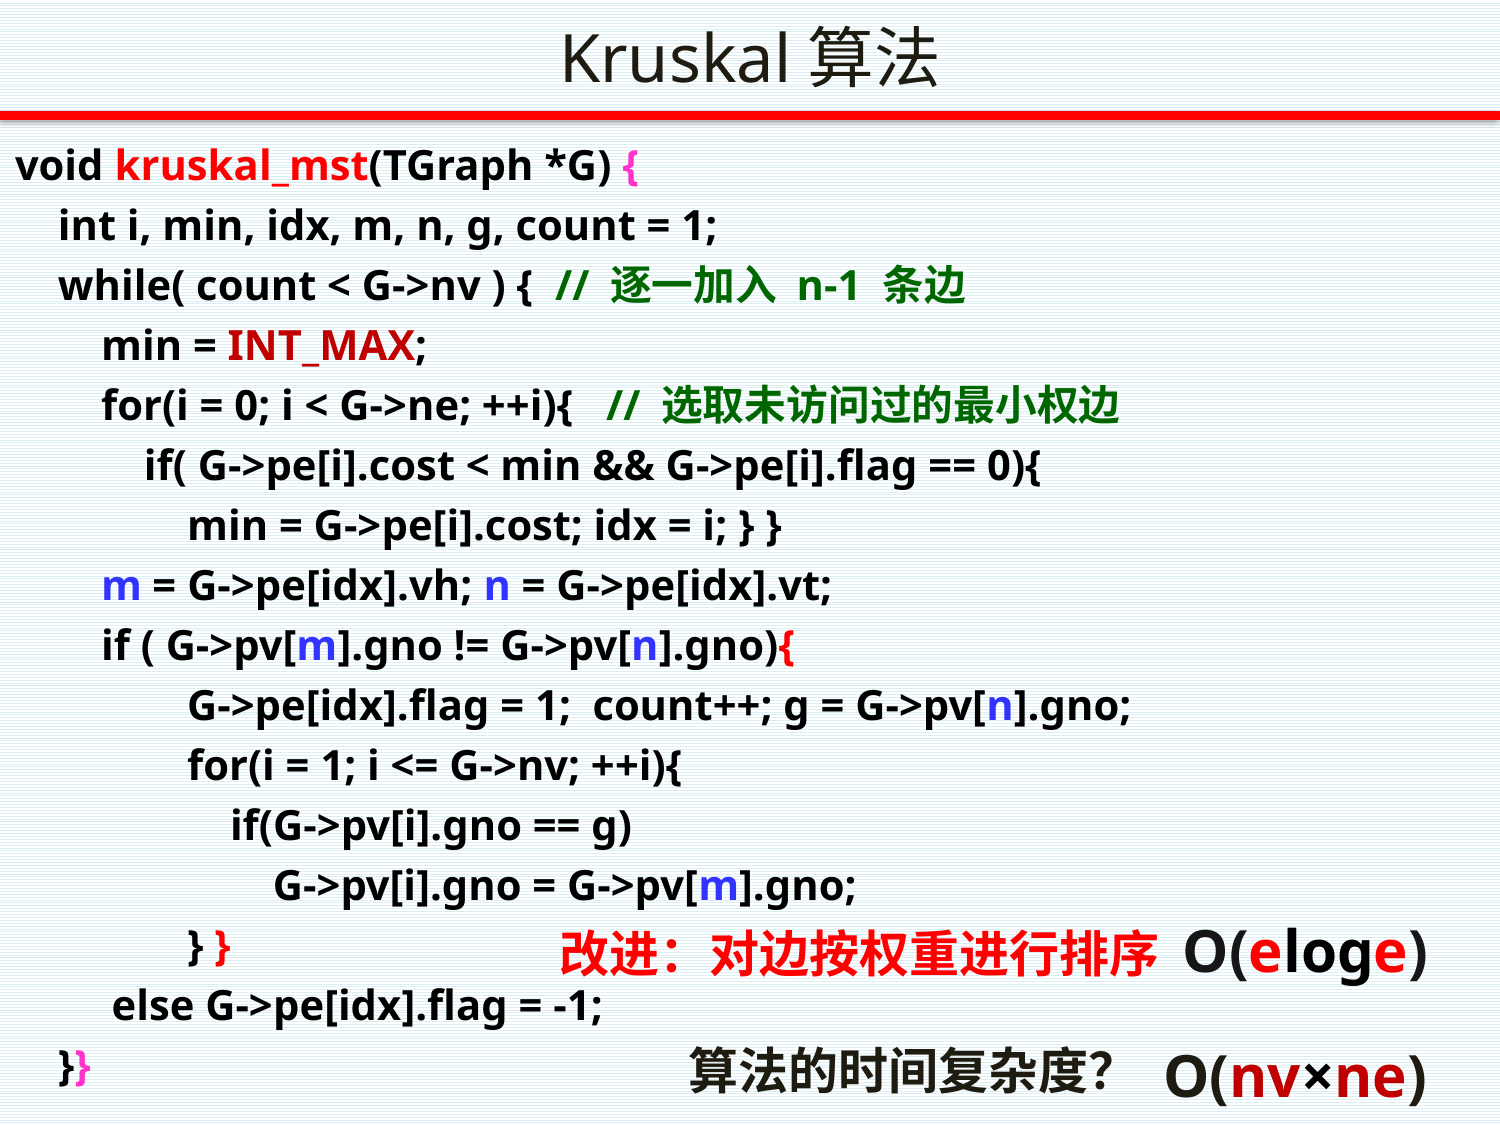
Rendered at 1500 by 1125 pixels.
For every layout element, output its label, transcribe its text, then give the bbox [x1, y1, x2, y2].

text_box O(nv×ne) [1117, 1017, 1473, 1109]
list void kruskal_mst(TGraph *G) { int i, min, idx, m, n, g, count = 1; while( count < G->nv ) { // 逐一加入 n-1 条边 min = INT_MAX; for(i = 0; i < G->ne; ++i){ // 选取未访问过的最小权边 if( G->pe[i].cost < min && G->pe[i].flag == 0){ min = G->pe[i].cost; idx = i; } } m = G->pe[idx].vh; n = G->pe[idx].vt; if ( G->pv[m].gno != G->pv[n].gno){ G->pe[idx].flag = 1; count++; g = G->pv[n].gno; for(i = 1; i <= G->nv; ++i){ if(G->pv[i].gno == g) G->pv[i].gno = G->pv[m].gno; } } else G->pe[idx].flag = -1; }} [0, 121, 1500, 1121]
title Kruskal算法 [0, 6, 1500, 105]
text_box 算法的时间复杂度？ [649, 1020, 1178, 1117]
text_box 改进：对边按权重进行排序 O(eloge) [505, 893, 1483, 1000]
